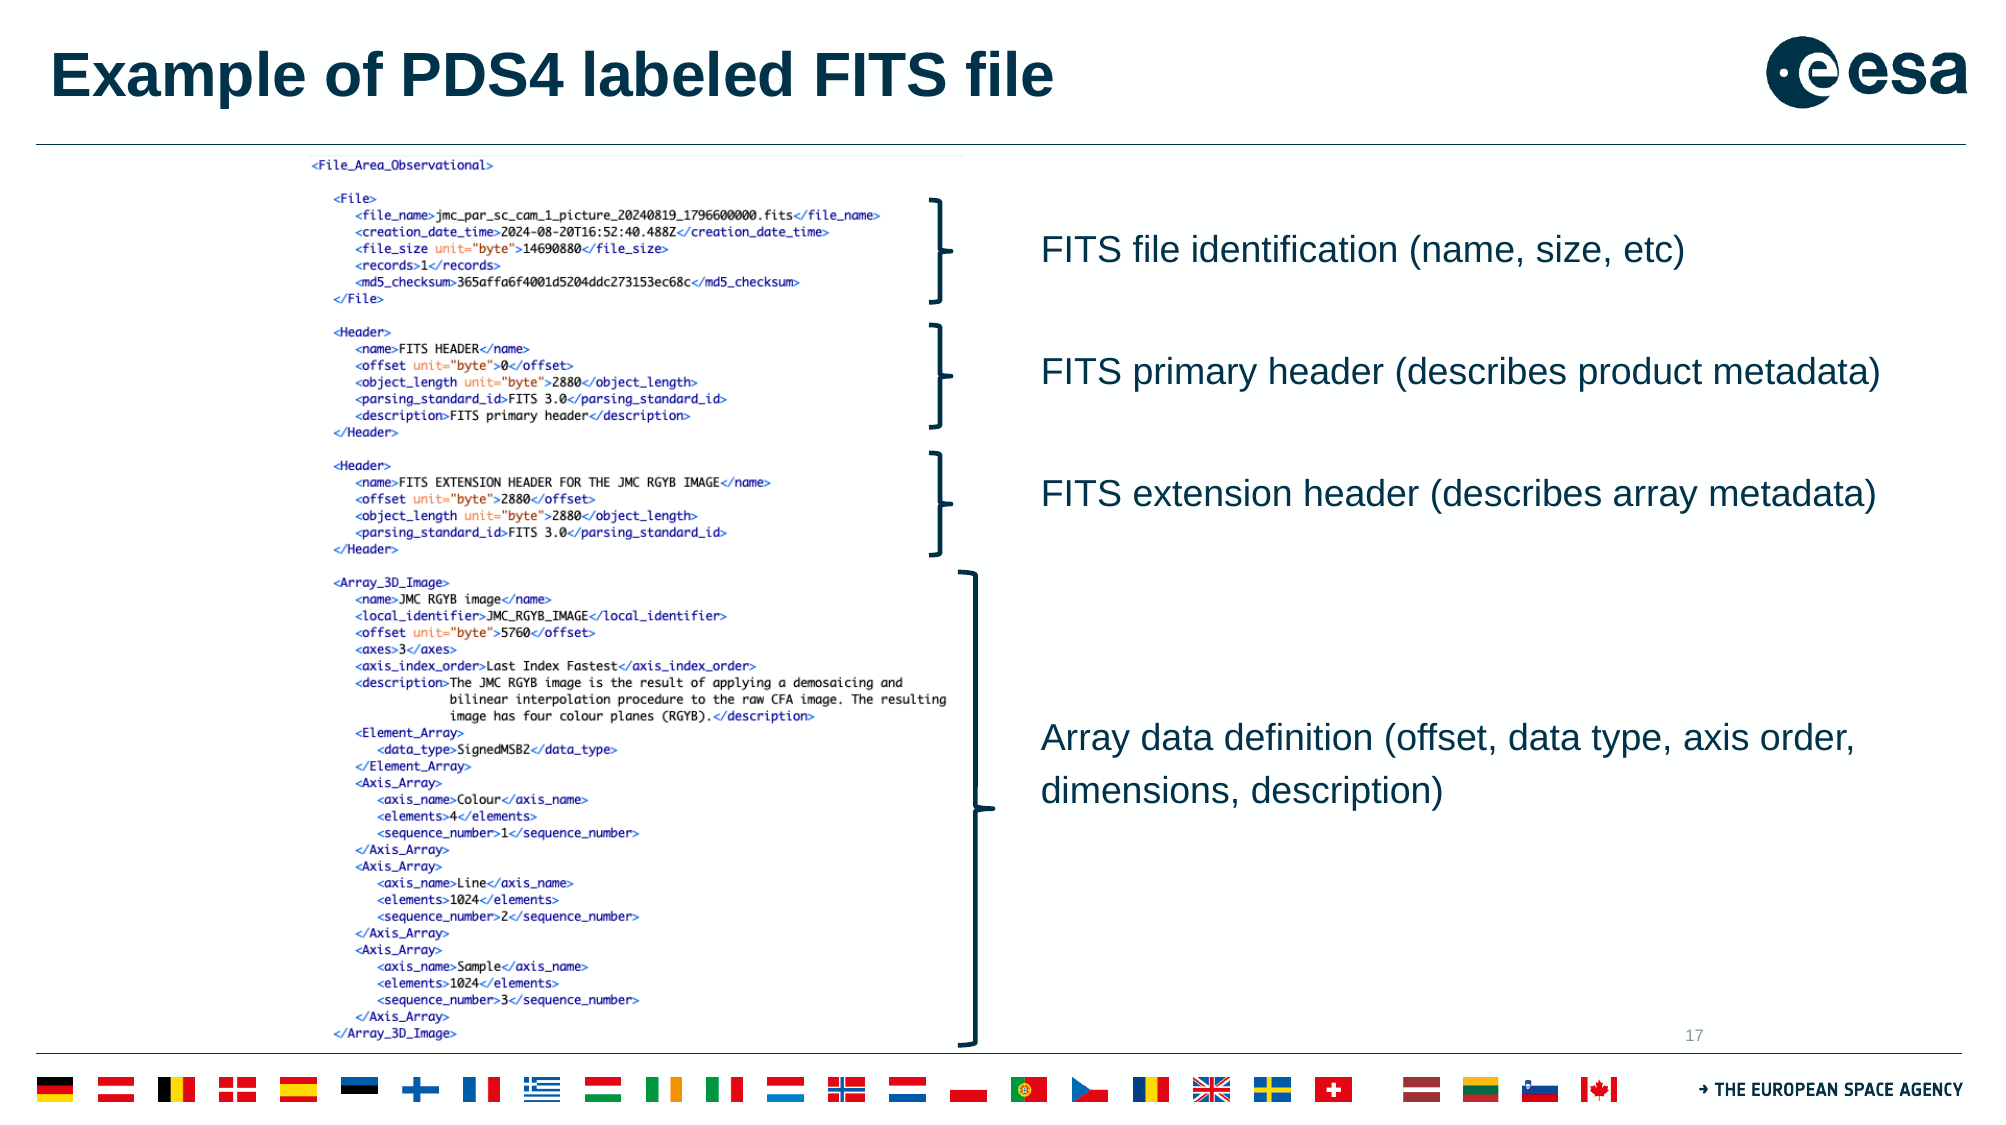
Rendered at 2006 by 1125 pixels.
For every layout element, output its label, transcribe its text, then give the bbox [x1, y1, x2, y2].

picture [158, 1077, 195, 1102]
picture [37, 1077, 73, 1102]
text_box [968, 571, 994, 1046]
picture [309, 155, 963, 1046]
picture [828, 1077, 865, 1102]
picture [1193, 1077, 1230, 1102]
picture [1522, 1077, 1558, 1102]
picture [280, 1077, 317, 1102]
picture [1403, 1077, 1440, 1102]
picture [1133, 1077, 1169, 1102]
picture [1315, 1077, 1352, 1102]
picture [1072, 1077, 1108, 1102]
picture [585, 1077, 621, 1102]
picture [341, 1077, 378, 1102]
picture [524, 1077, 560, 1102]
picture [1581, 1077, 1617, 1102]
picture [889, 1077, 926, 1102]
picture [1696, 1080, 1966, 1098]
title Example of PDS4 labeled FITS file [35, 25, 1694, 119]
picture [1011, 1077, 1047, 1102]
picture [706, 1077, 743, 1102]
picture [463, 1077, 500, 1102]
list FITS file identification (name, size, etc) FITS primary header (describes product metadata) FITS extension header (describes array metadata) Array data definition (offset, data type, axis order, dimensions, description) [1025, 156, 1966, 1031]
picture [1254, 1077, 1291, 1102]
picture [950, 1077, 987, 1102]
picture [1694, 0, 2006, 180]
picture [98, 1077, 134, 1102]
picture [646, 1077, 682, 1102]
picture [402, 1077, 439, 1102]
picture [767, 1077, 804, 1102]
picture [219, 1077, 256, 1102]
